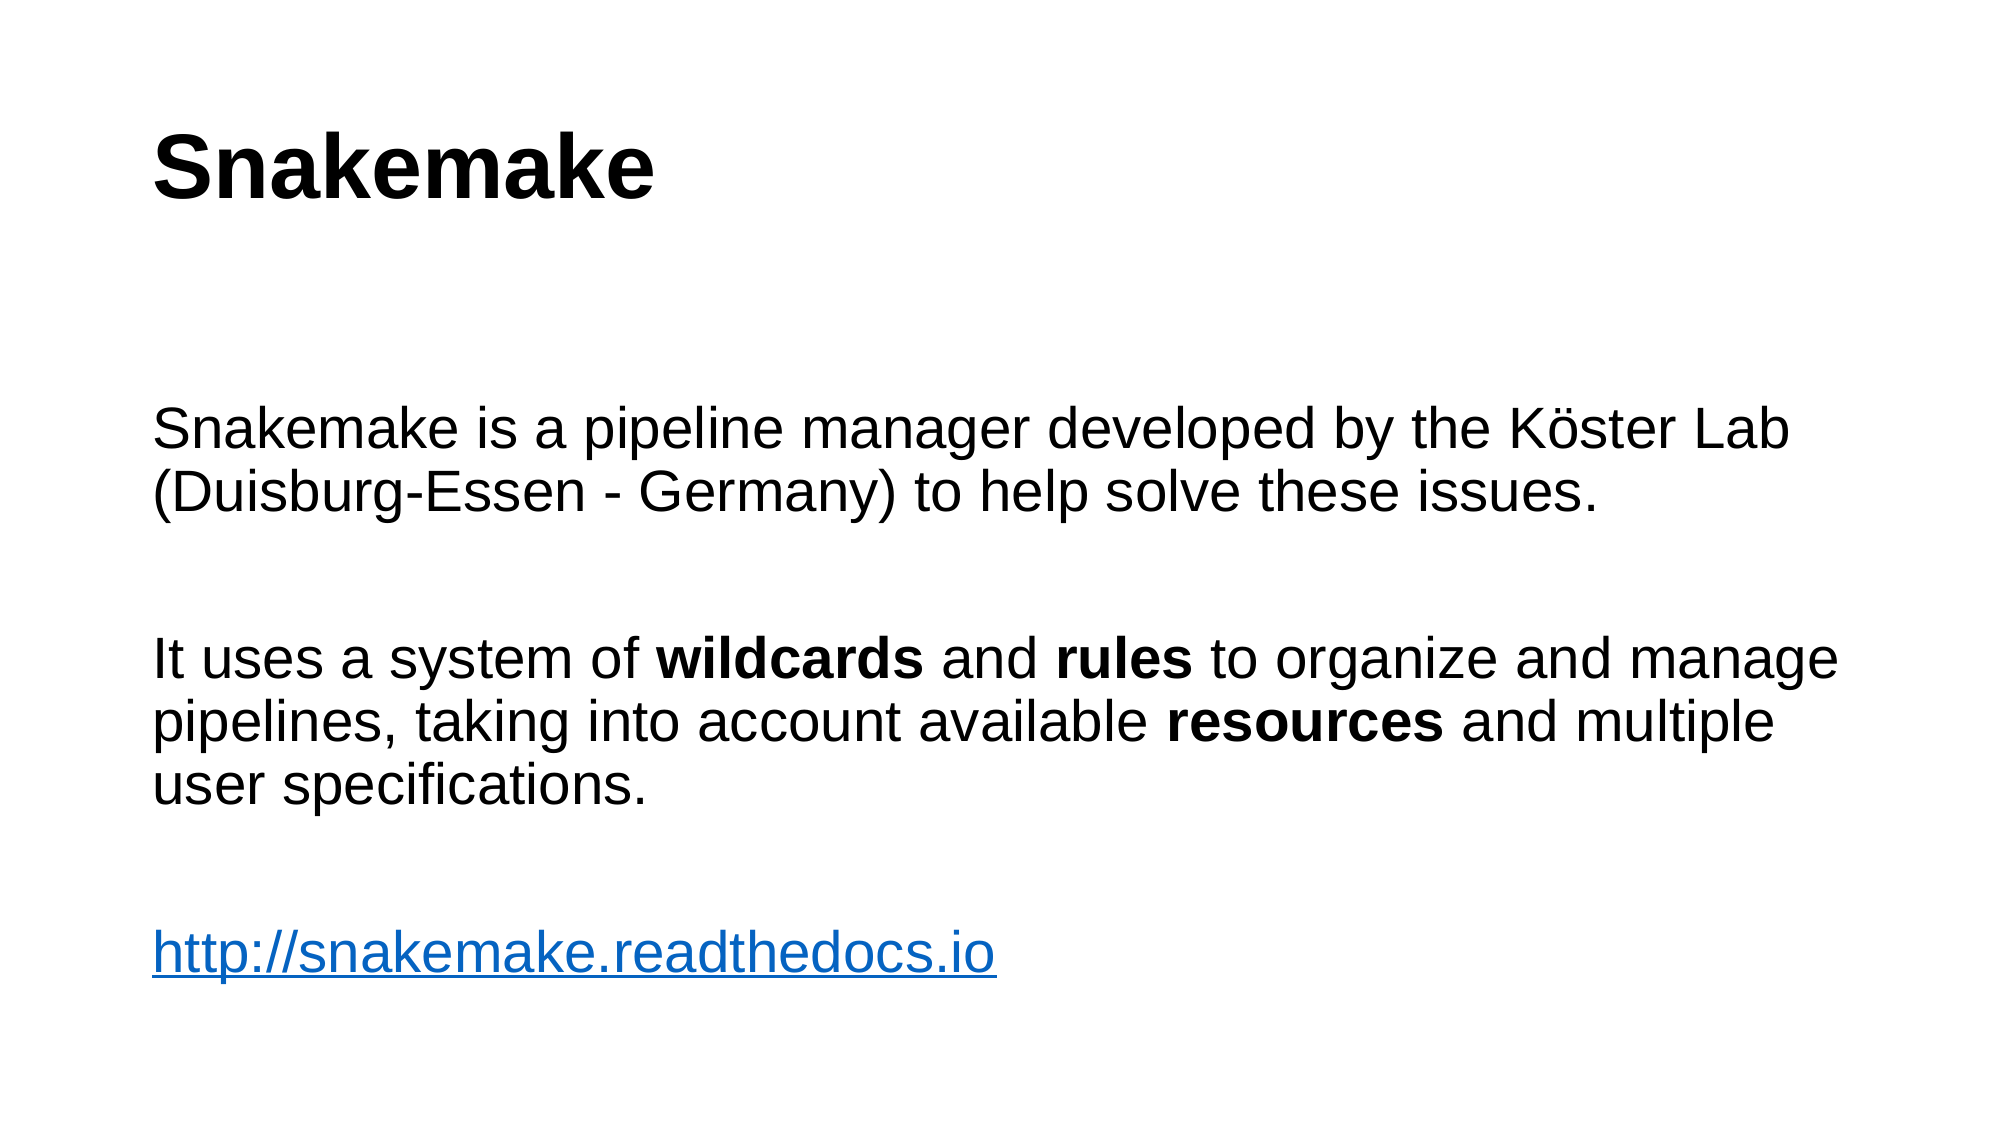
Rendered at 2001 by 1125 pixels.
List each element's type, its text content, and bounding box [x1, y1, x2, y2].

title Snakemake [137, 59, 1863, 278]
list Snakemake is a pipeline manager developed by the Köster Lab (Duisburg-Essen - Germany) to help solve these issues. It uses a system of wildcards and rules to organize and manage pipelines, taking into account available resources and multiple user specifications. http://snakemake.readthedocs.io [137, 299, 1863, 1014]
